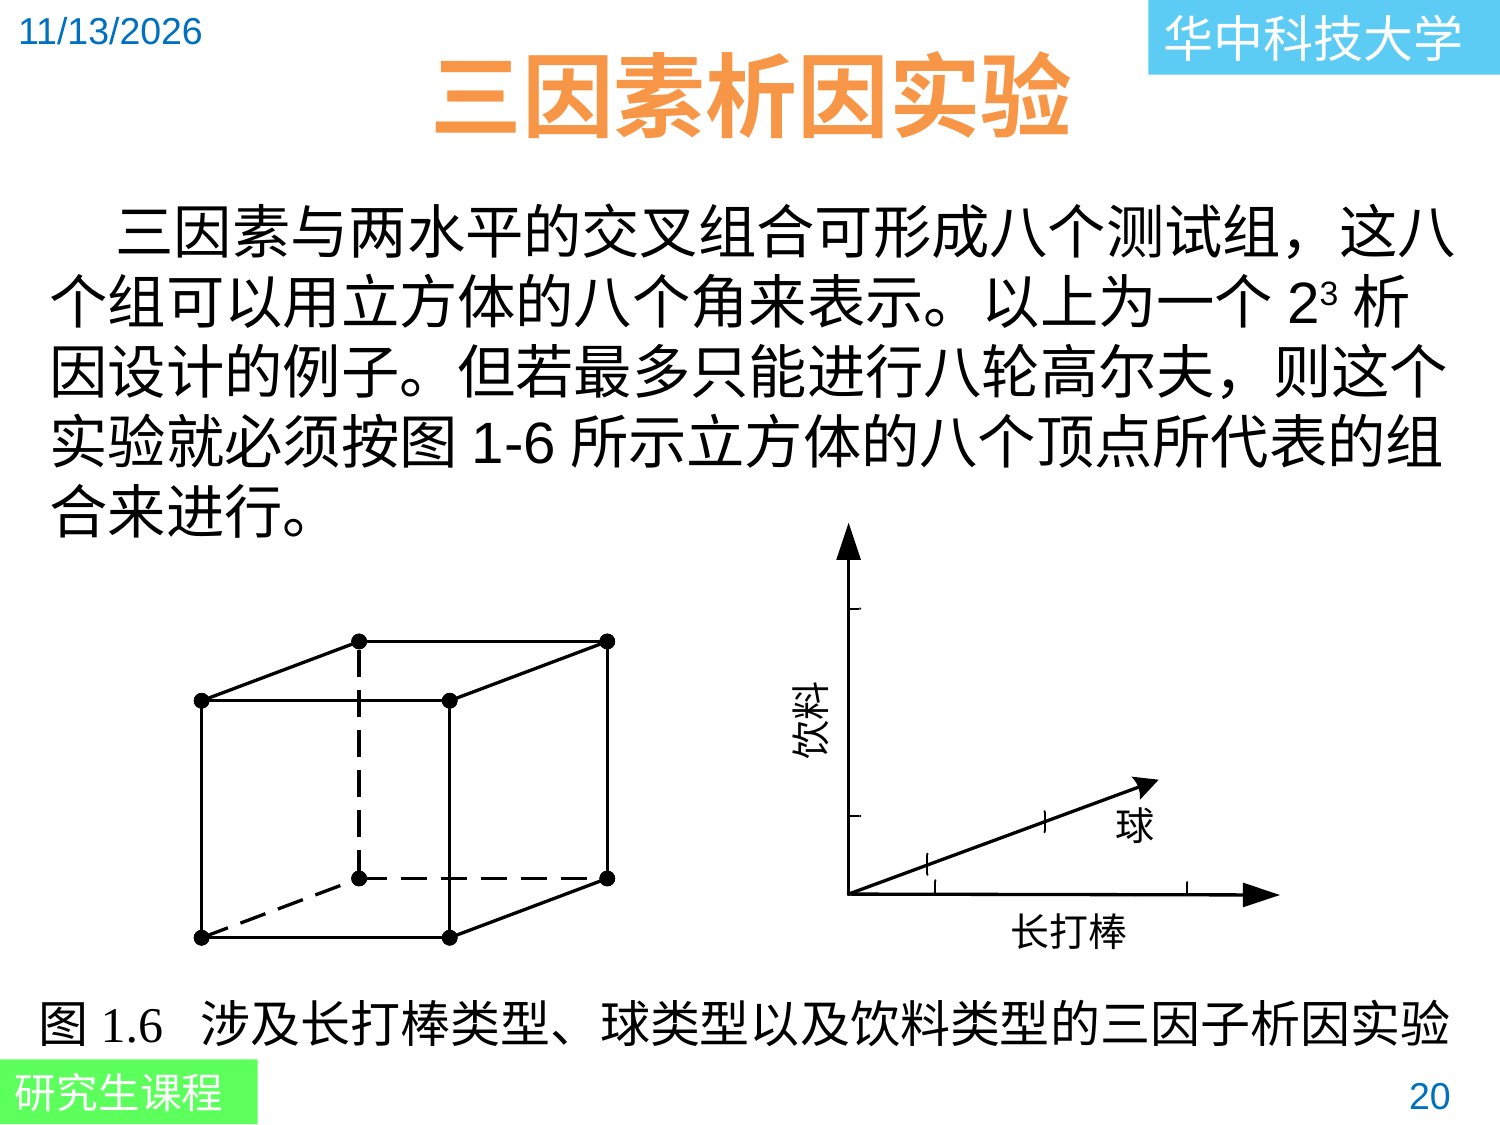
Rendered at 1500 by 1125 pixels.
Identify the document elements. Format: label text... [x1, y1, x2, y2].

text_box 图1.6 涉及长打棒类型、球类型以及饮料类型的三因子析因实验 [0, 984, 1500, 1060]
title 三因素析因实验 [76, 75, 1428, 187]
text_box 三因素与两水平的交叉组合可形成八个测试组，这八个组可以用立方体的八个角来表示。以上为一个23析因设计的例子。但若最多只能进行八轮高尔夫，则这个实验就必须按图1-6所示立方体的八个顶点所代表的组合来进行。 [35, 187, 1477, 553]
text_box [0, 0, 1500, 75]
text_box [187, 480, 1323, 969]
